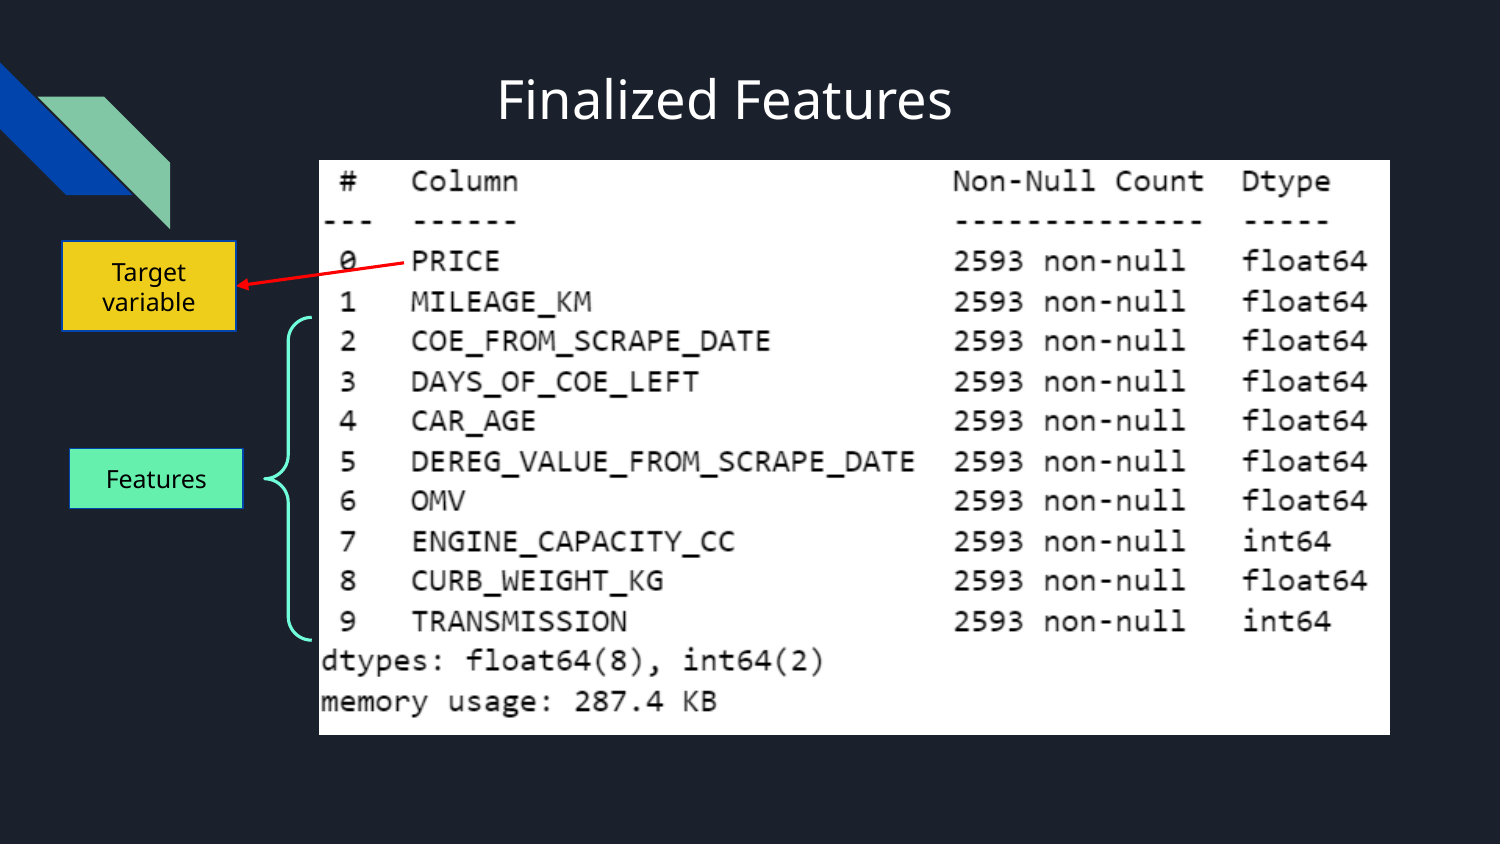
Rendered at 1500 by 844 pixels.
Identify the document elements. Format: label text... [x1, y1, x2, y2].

text_box [264, 317, 312, 641]
picture [319, 160, 1391, 735]
text_box Target variable [62, 241, 236, 331]
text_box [235, 262, 405, 287]
text_box Features [69, 448, 244, 509]
title Finalized Features [481, 46, 1019, 159]
